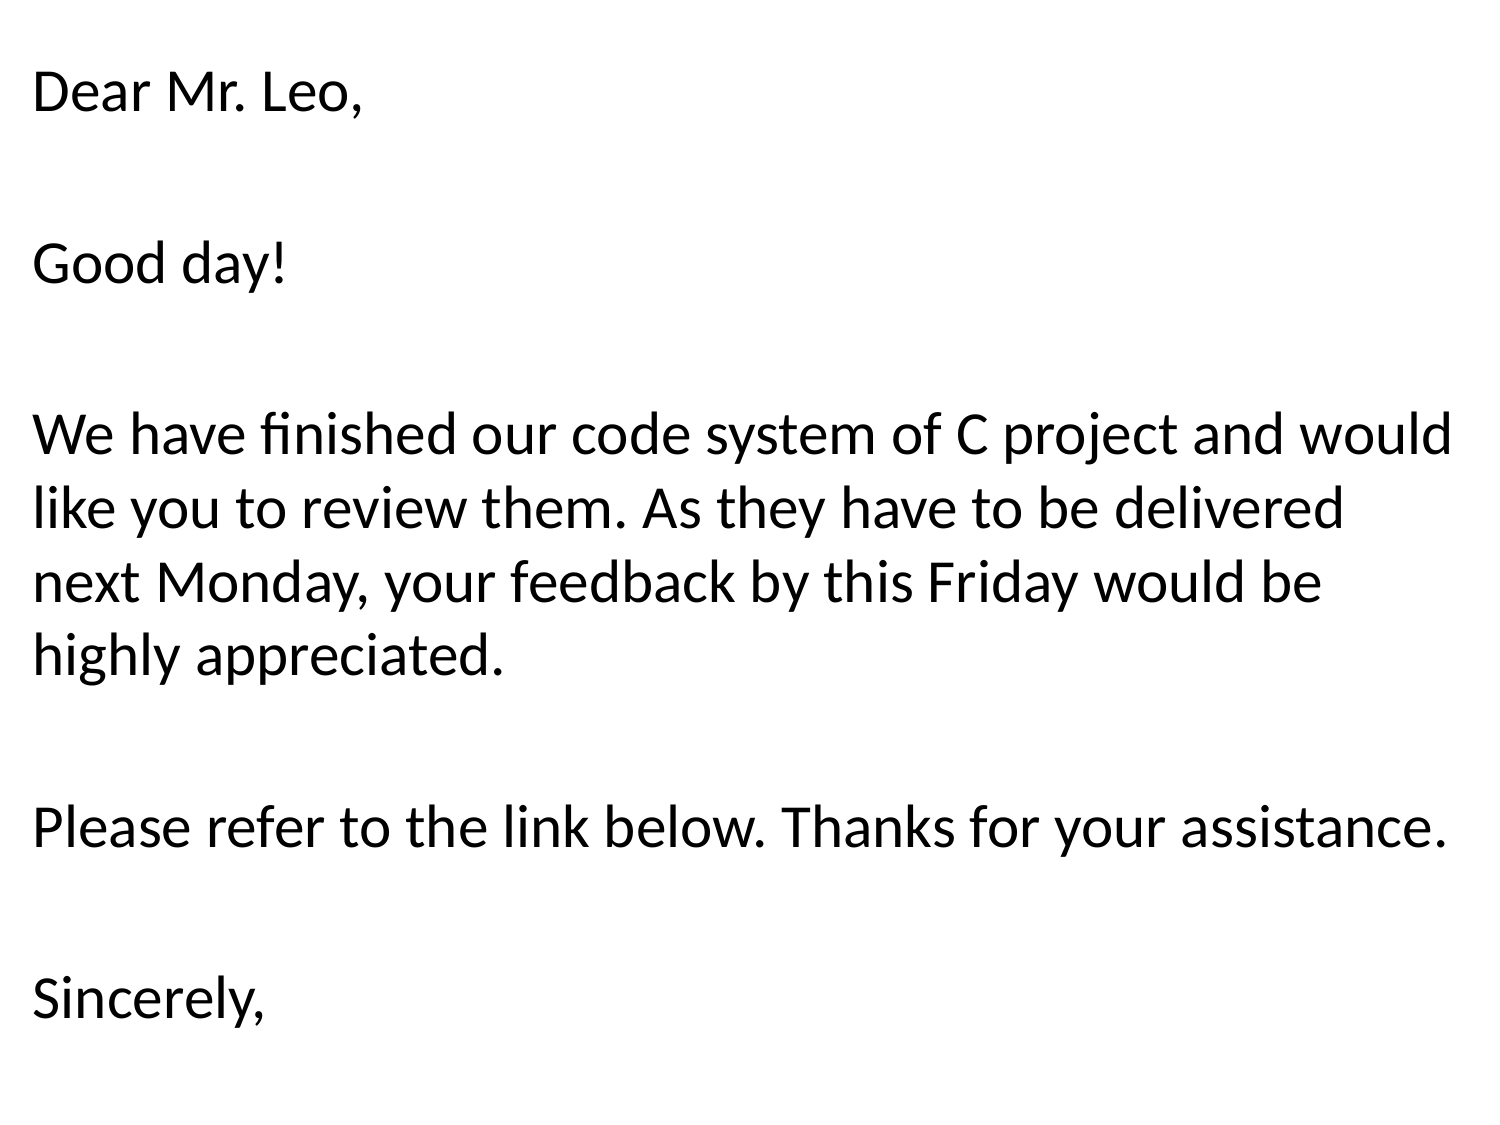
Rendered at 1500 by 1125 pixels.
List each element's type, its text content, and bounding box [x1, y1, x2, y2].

list Dear Mr. Leo, Good day! We have finished our code system of C project and would like you to review them. As they have to be delivered next Monday, your feedback by this Friday would be highly appreciated. Please refer to the link below. Thanks for your assistance. Sincerely, [17, 42, 1471, 1106]
